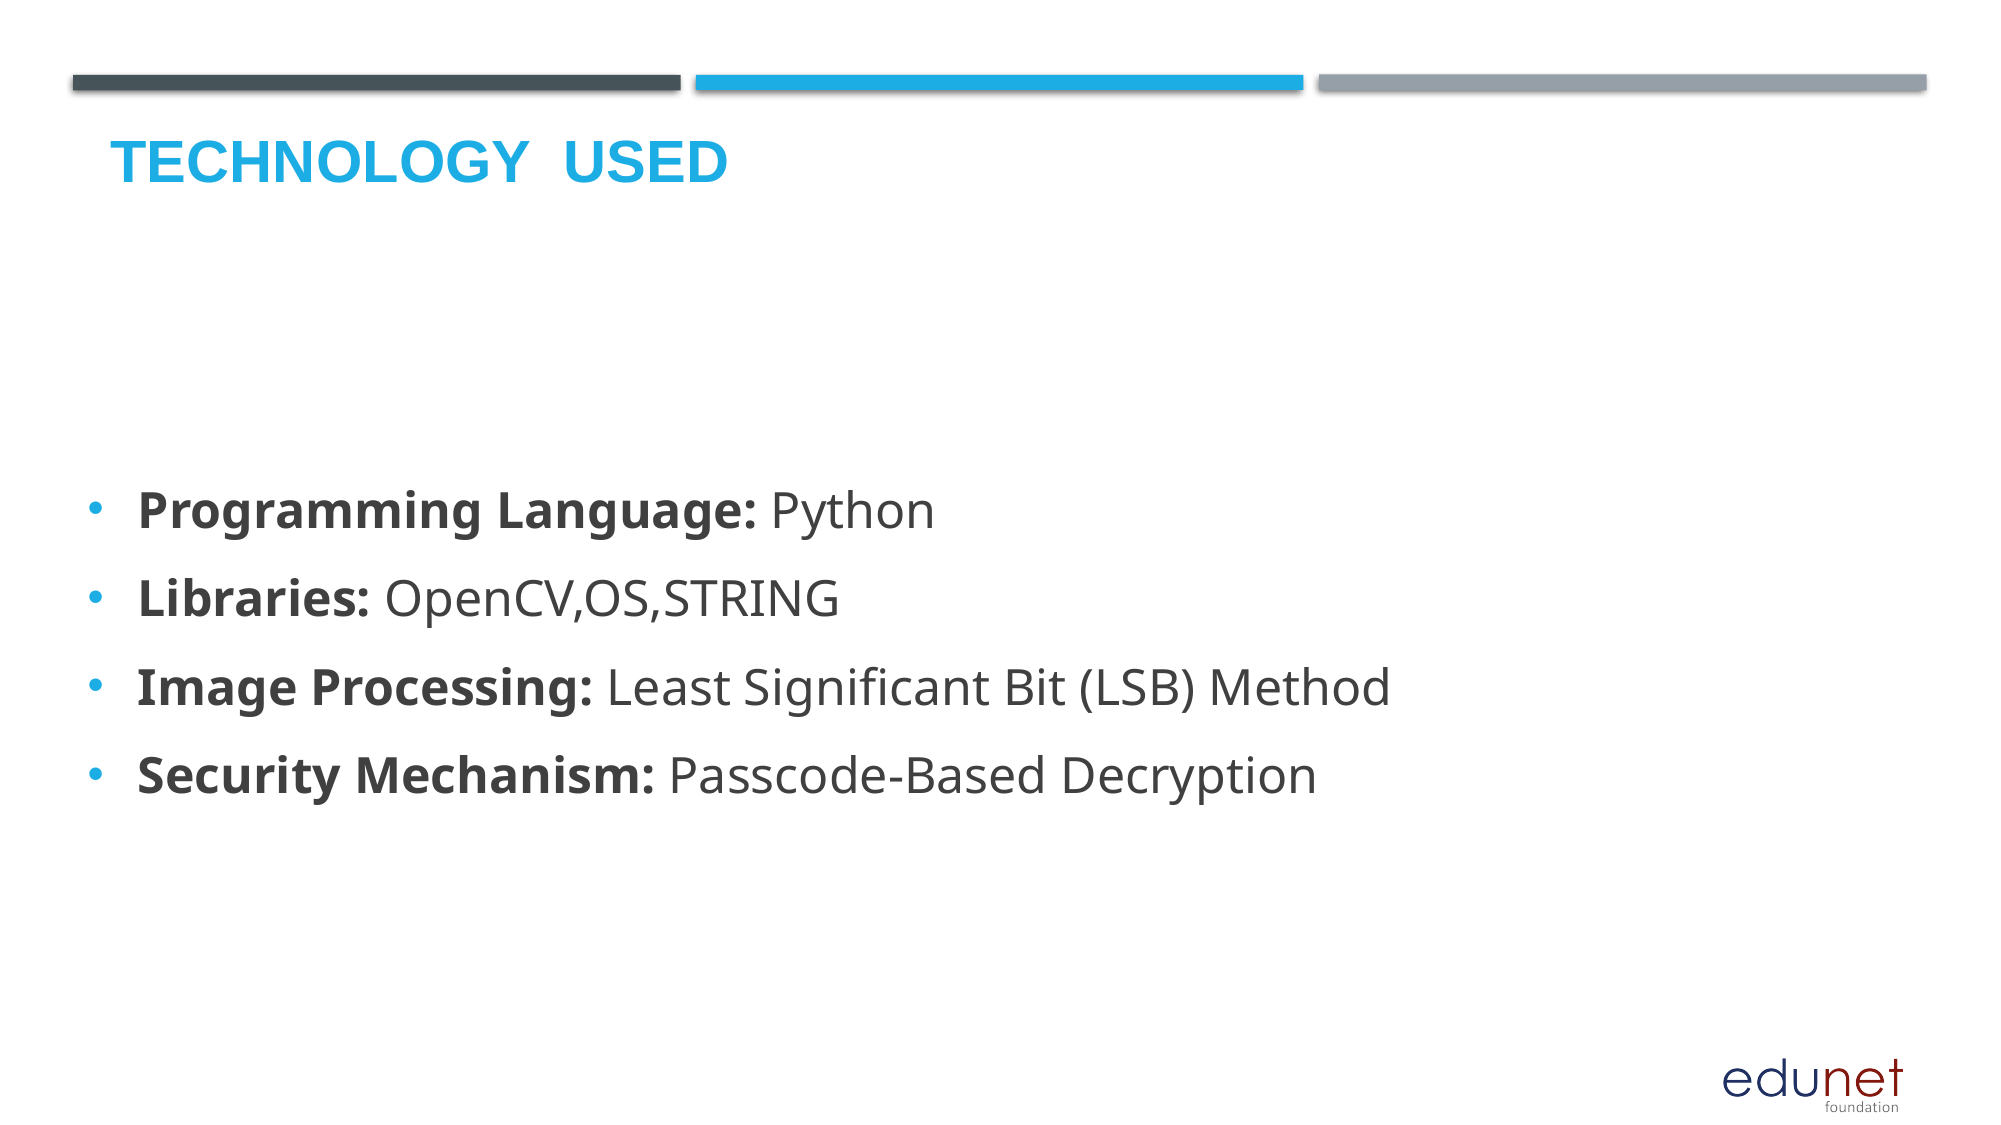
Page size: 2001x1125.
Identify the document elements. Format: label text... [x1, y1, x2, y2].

title Technology used [95, 115, 1905, 203]
picture [1719, 1092, 1905, 1116]
list Programming Language: Python Libraries: OpenCV,OS,STRING Image Processing: Least Significant Bit (LSB) Method Security Mechanism: Passcode-Based Decryption [72, 272, 1978, 1092]
